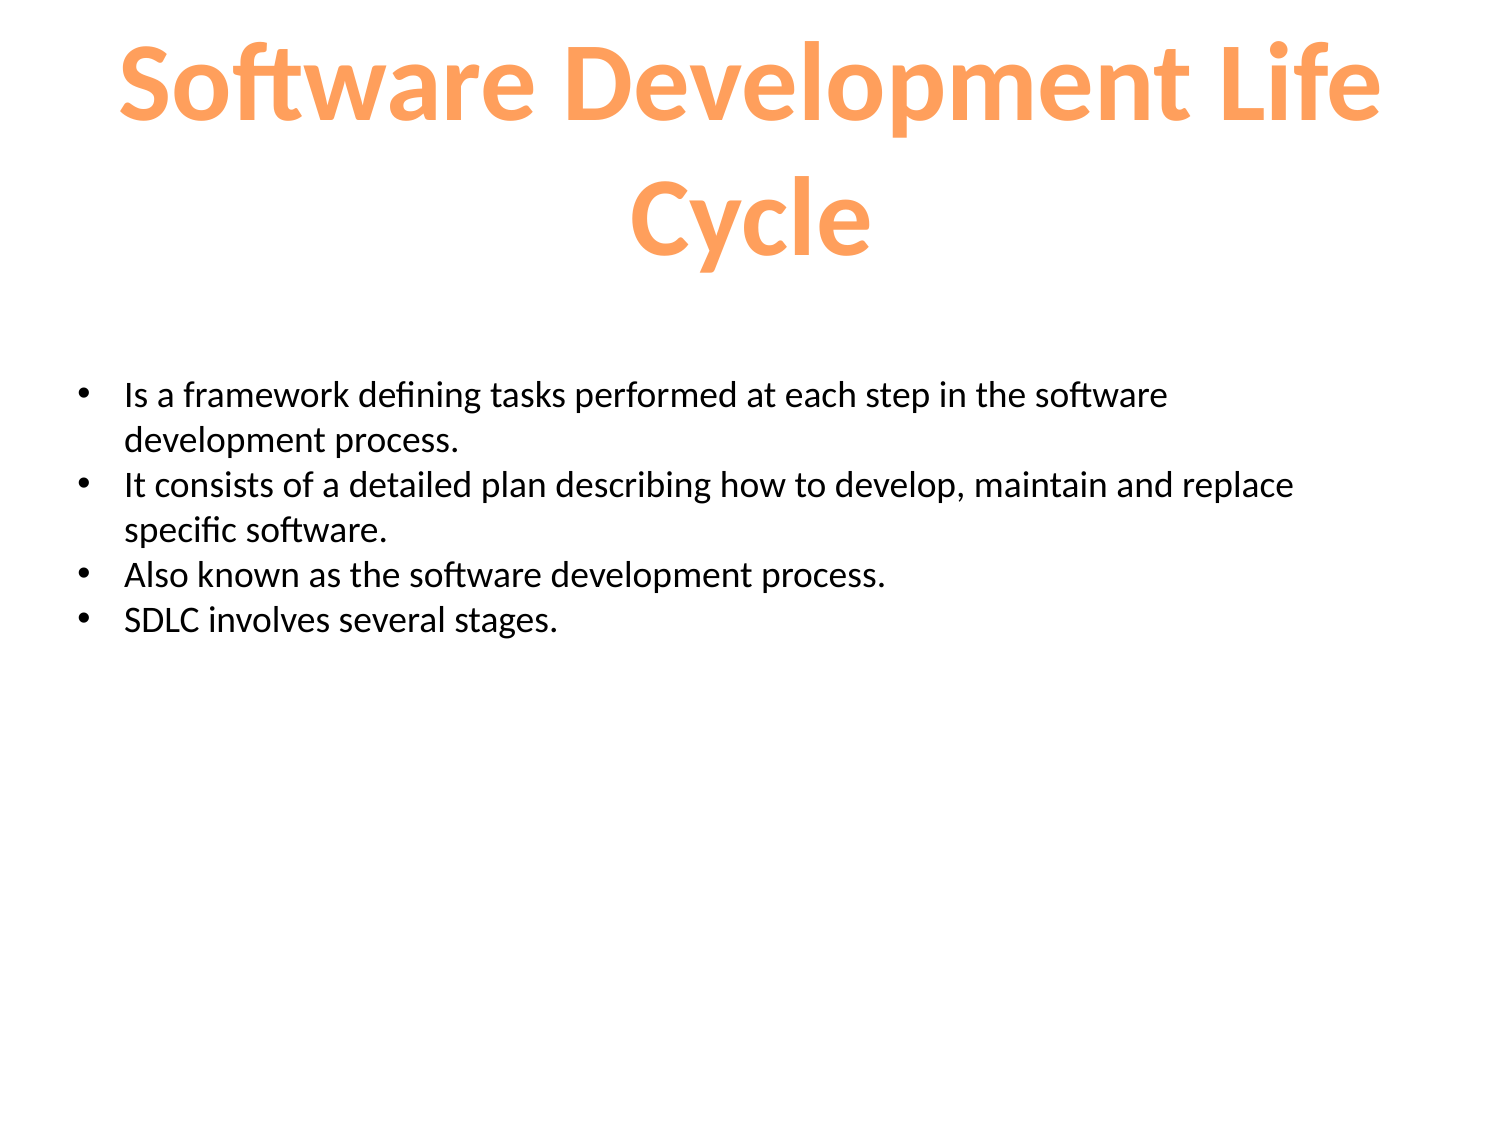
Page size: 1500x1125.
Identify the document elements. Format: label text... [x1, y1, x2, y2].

text_box Software Development Life Cycle [0, 0, 1500, 286]
text_box Is a framework defining tasks performed at each step in the software development process. It consists of a detailed plan describing how to develop, maintain and replace specific software. Also known as the software development process. SDLC involves several stages. [62, 362, 1375, 648]
